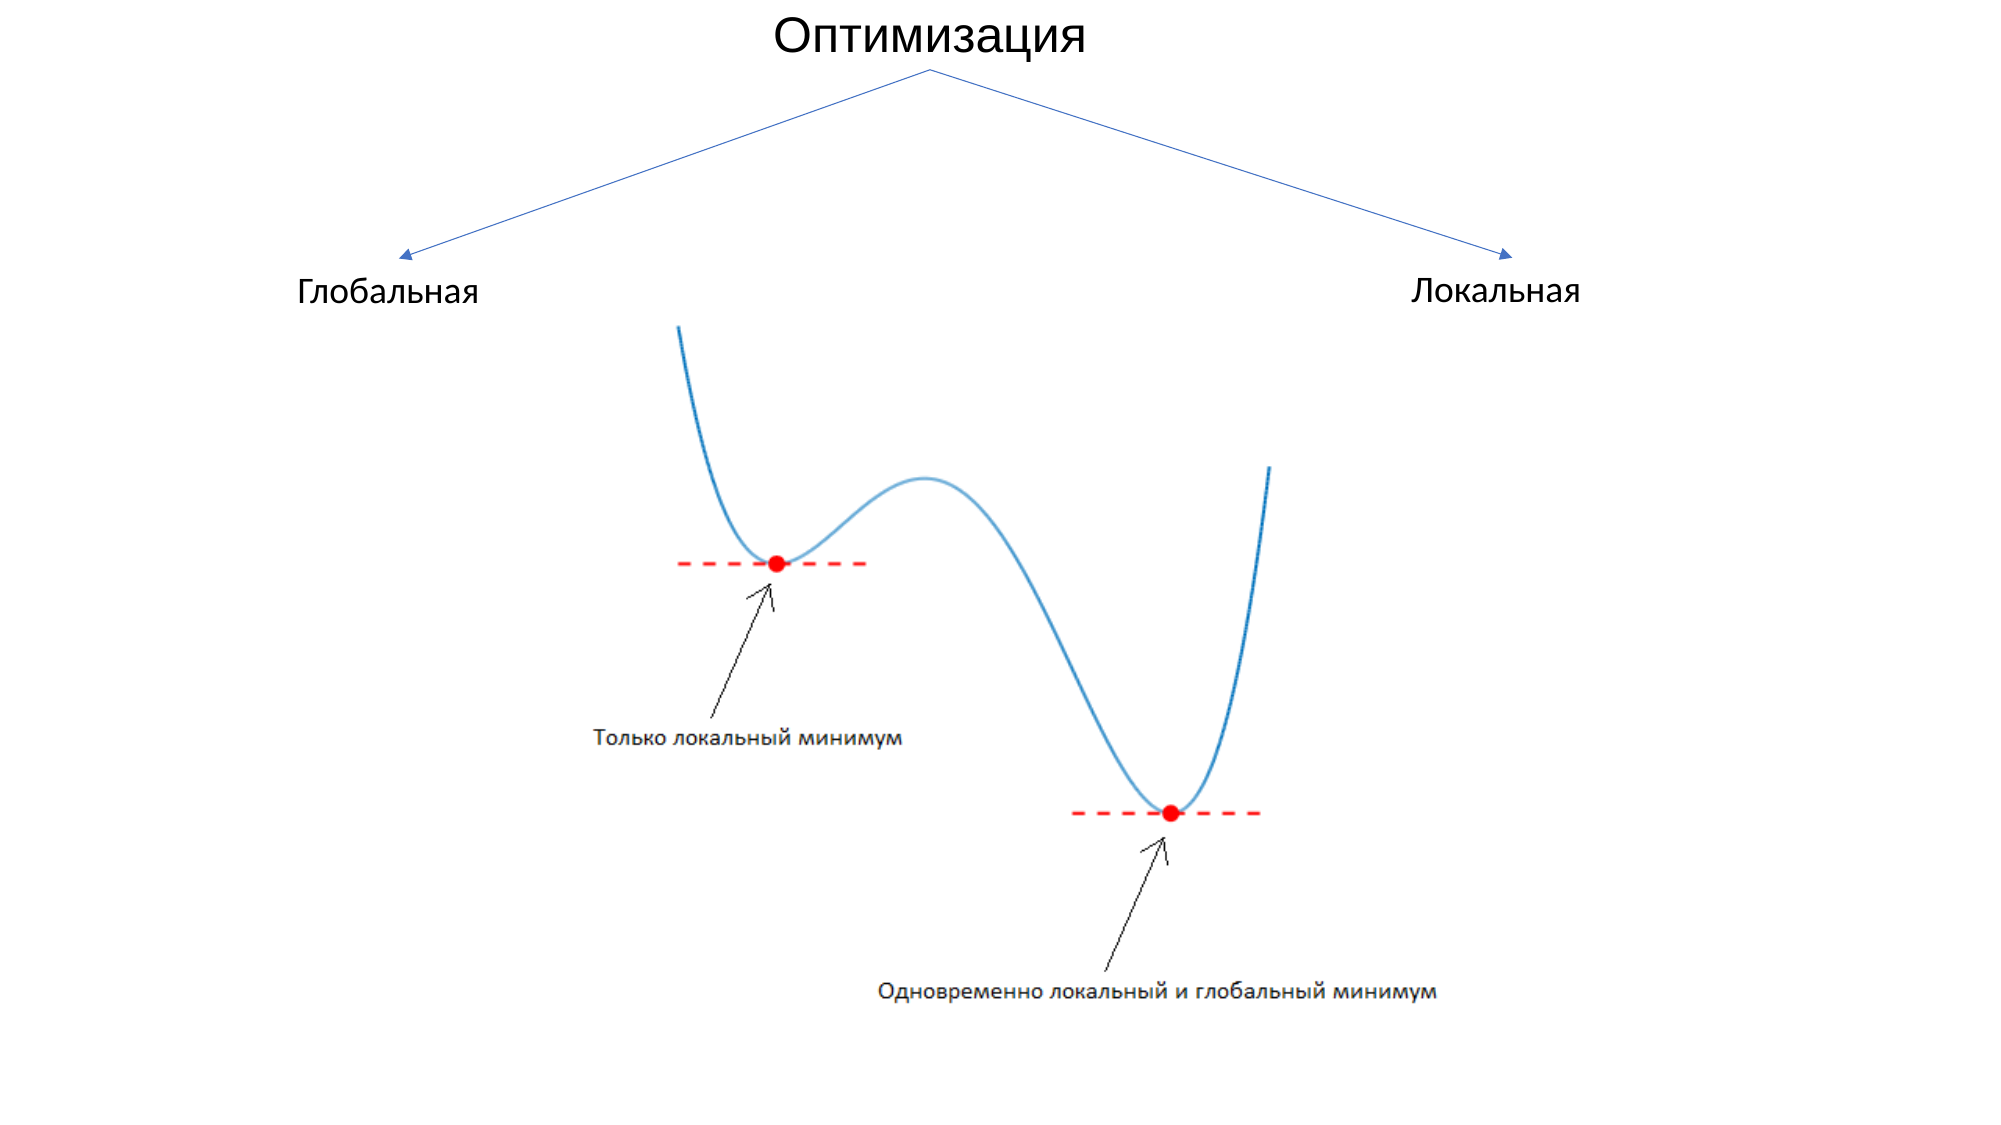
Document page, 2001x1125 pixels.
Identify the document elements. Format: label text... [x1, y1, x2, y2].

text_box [398, 70, 930, 259]
text_box Глобальная [282, 258, 515, 319]
picture [584, 307, 1450, 1019]
text_box Оптимизация [267, 0, 1593, 70]
text_box Локальная [1396, 257, 1629, 318]
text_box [929, 70, 1513, 258]
